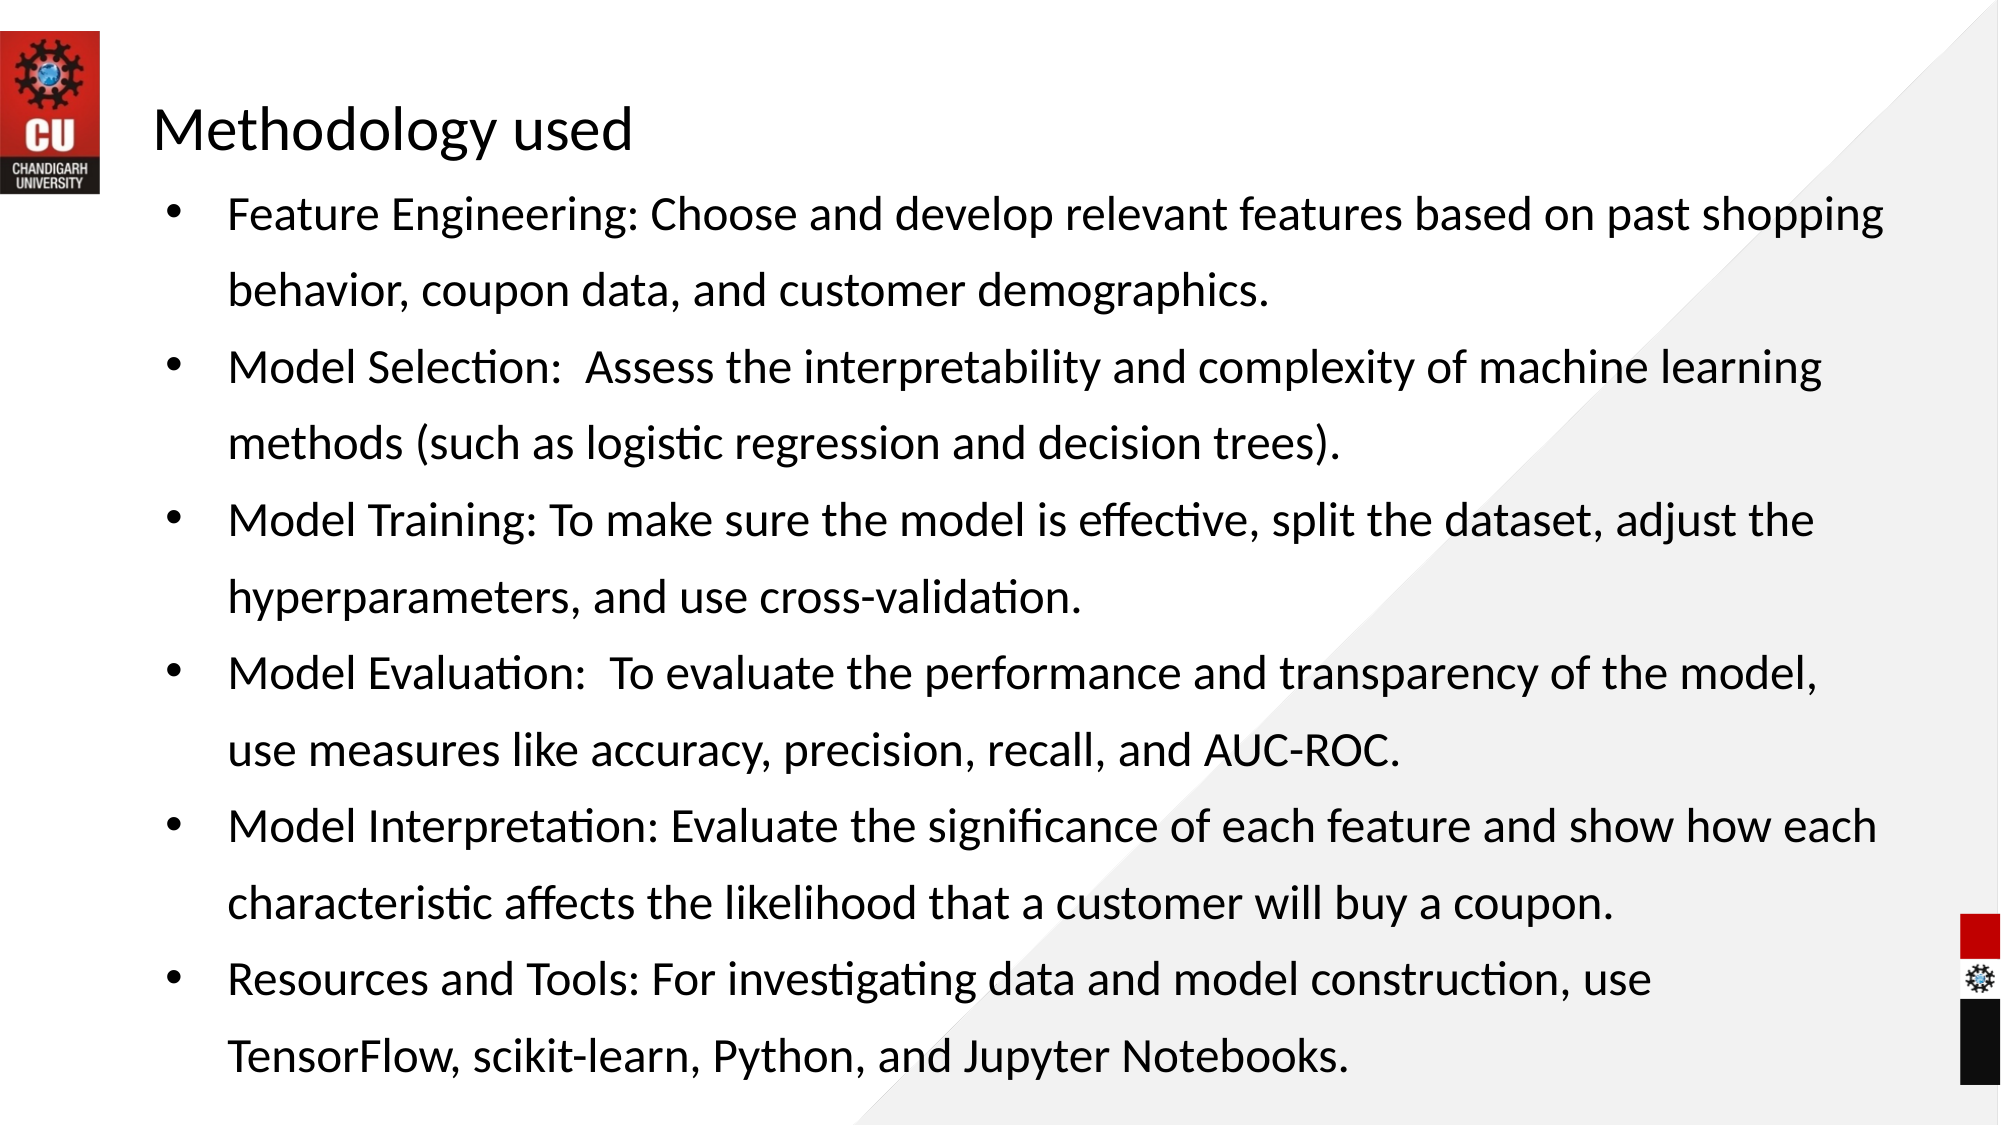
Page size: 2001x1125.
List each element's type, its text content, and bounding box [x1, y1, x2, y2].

picture [0, 0, 2001, 1125]
list Feature Engineering: Choose and develop relevant features based on past shopping behavior, coupon data, and customer demographics. Model Selection: Assess the interpretability and complexity of machine learning methods (such as logistic regression and decision trees). Model Training: To make sure the model is effective, split the dataset, adjust the hyperparameters, and use cross-validation. Model Evaluation: To evaluate the performance and transparency of the model, use measures like accuracy, precision, recall, and AUC-ROC. Model Interpretation: Evaluate the significance of each feature and show how each characteristic affects the likelihood that a customer will buy a coupon. Resources and Tools: For investigating data and model construction, use TensorFlow, scikit-learn, Python, and Jupyter Notebooks. [137, 156, 1910, 1103]
title Methodology used [137, 88, 1863, 156]
